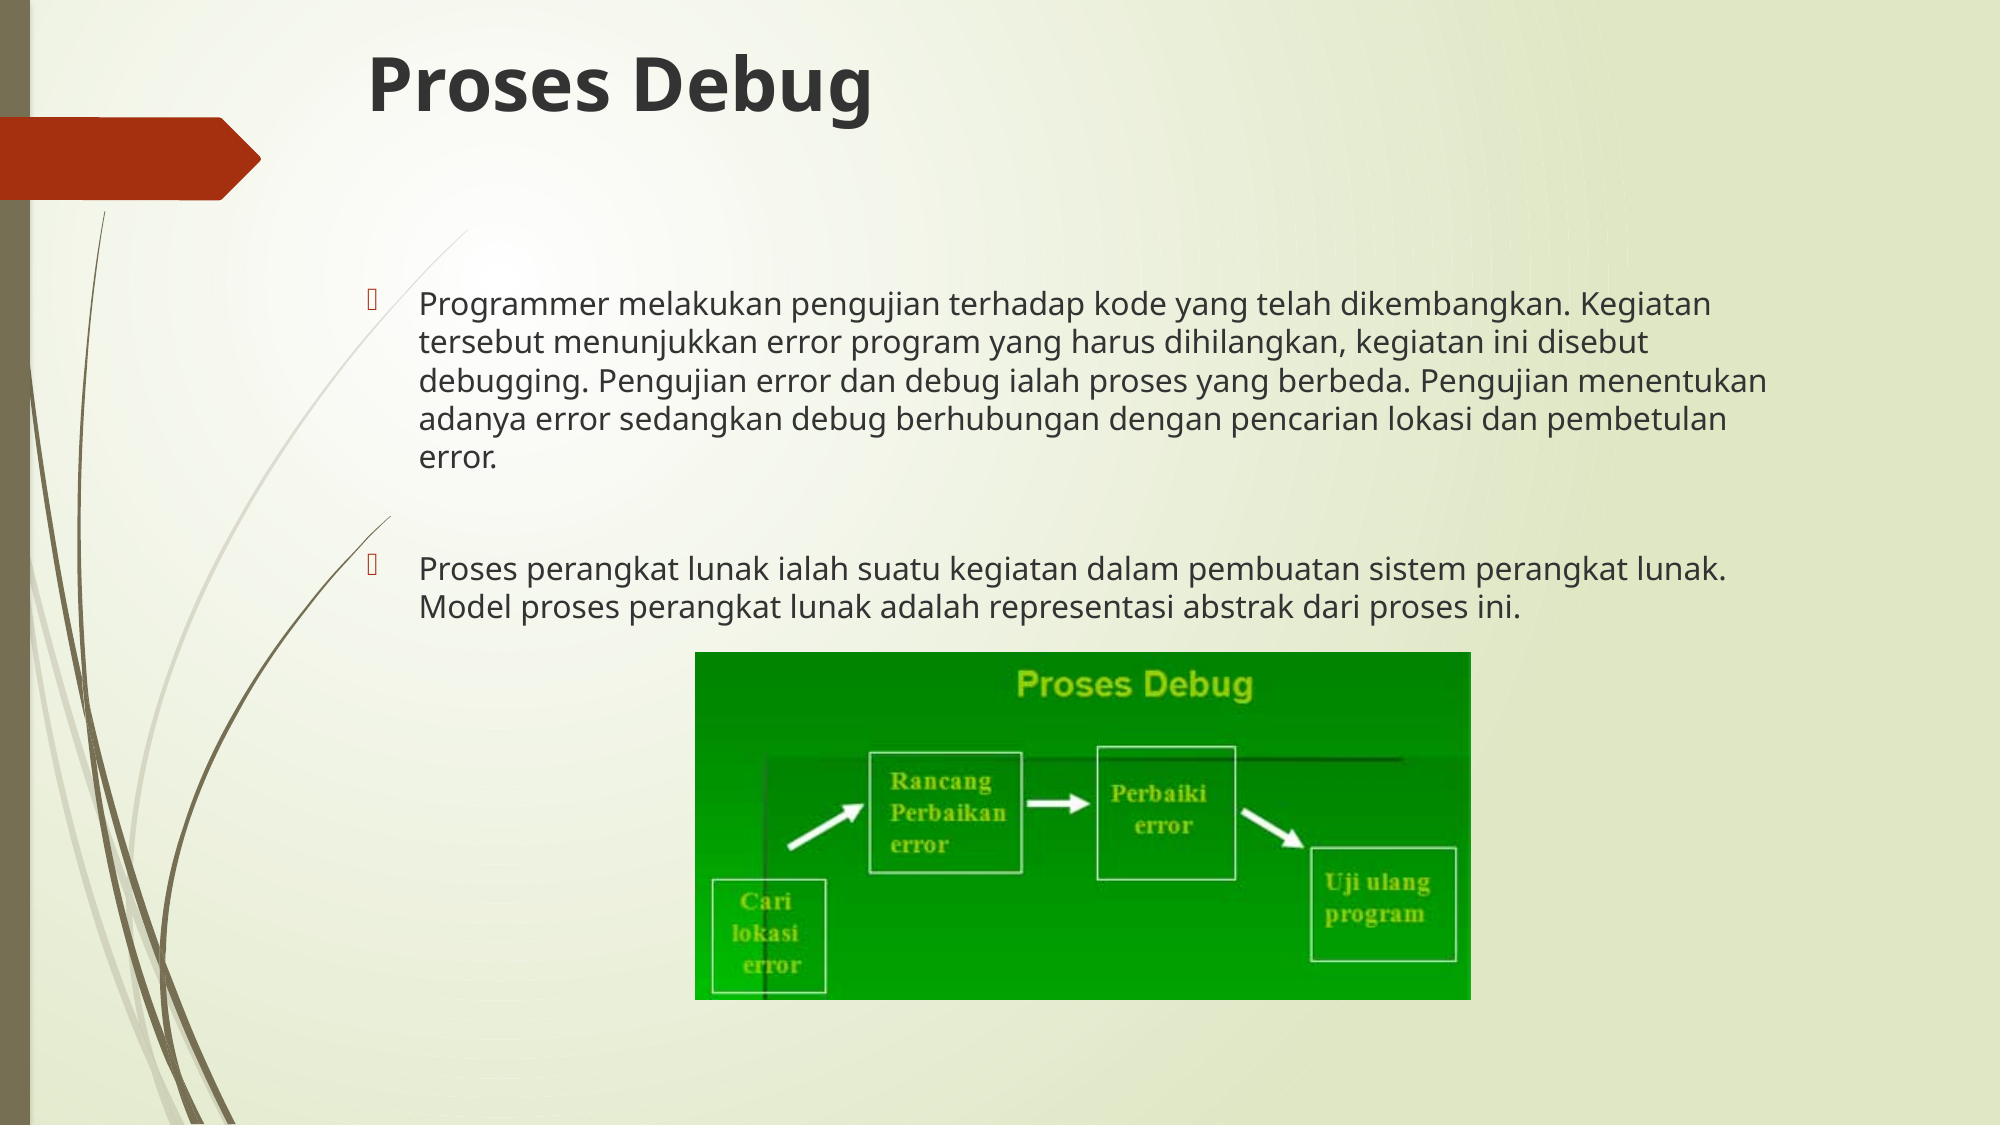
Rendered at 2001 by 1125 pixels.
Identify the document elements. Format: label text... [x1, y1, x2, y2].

picture [695, 652, 1471, 1000]
title Proses Debug [351, 28, 1814, 239]
list Programmer melakukan pengujian terhadap kode yang telah dikembangkan. Kegiatan tersebut menunjukkan error program yang harus dihilangkan, kegiatan ini disebut debugging. Pengujian error dan debug ialah proses yang berbeda. Pengujian menentukan adanya error sedangkan debug berhubungan dengan pencarian lokasi dan pembetulan error. Proses perangkat lunak ialah suatu kegiatan dalam pembuatan sistem perangkat lunak. Model proses perangkat lunak adalah representasi abstrak dari proses ini. [351, 276, 1815, 1070]
